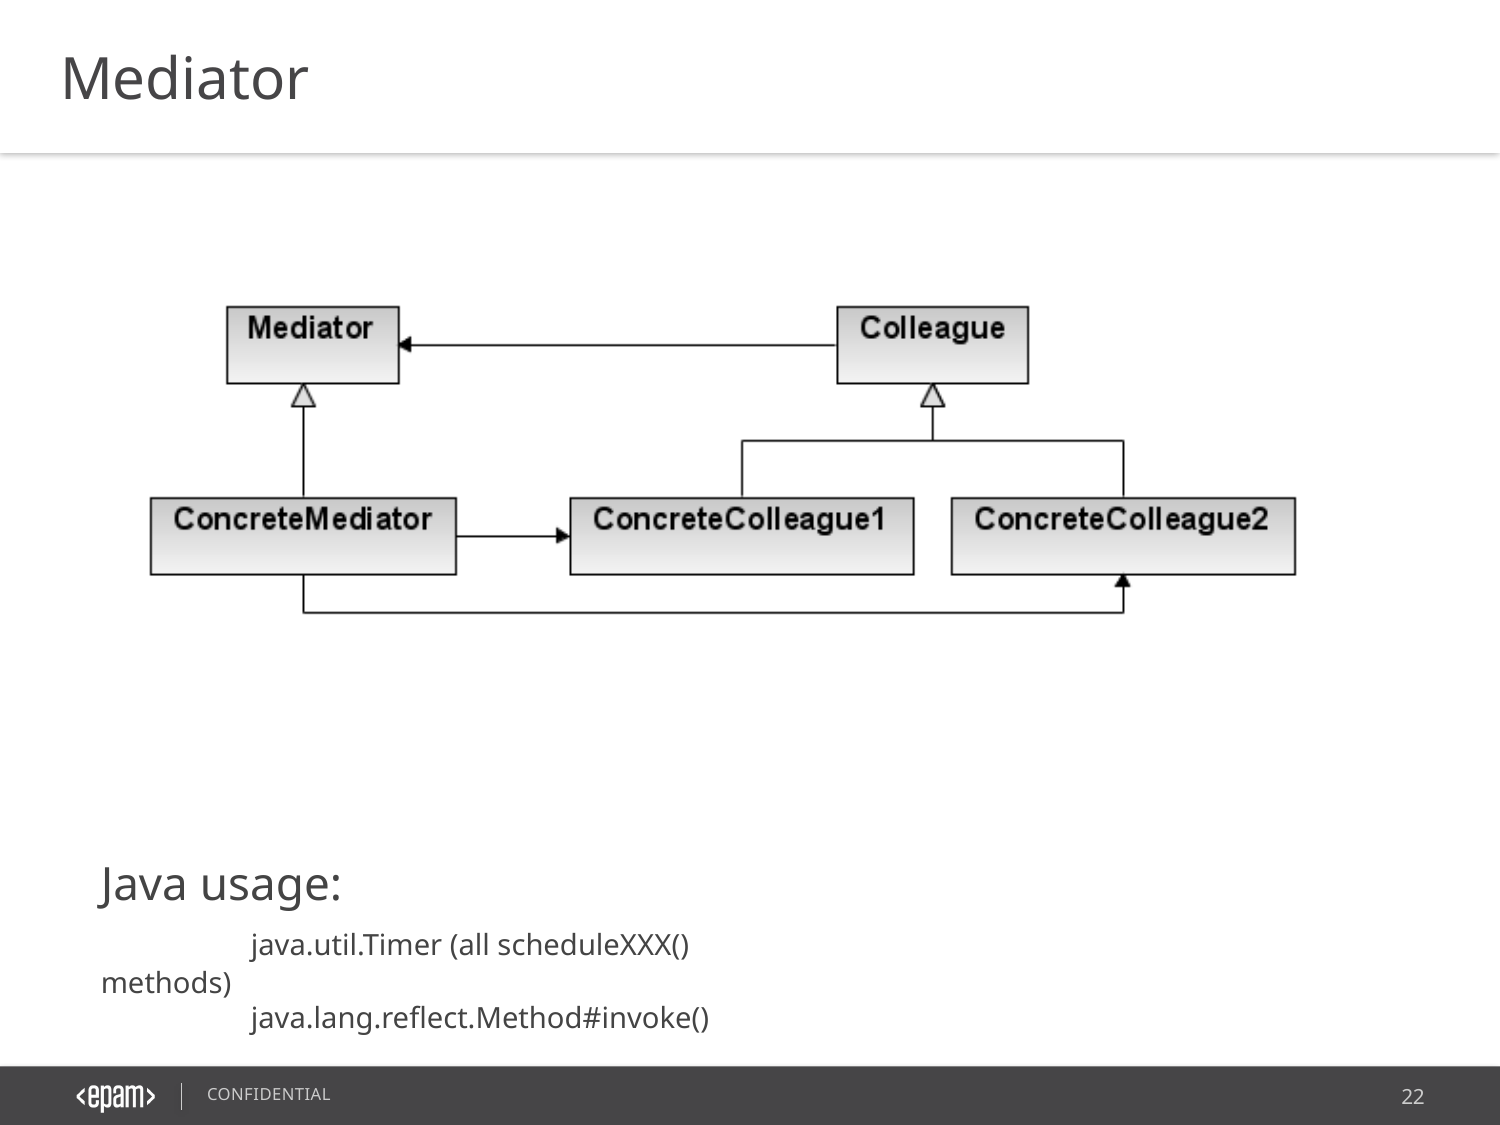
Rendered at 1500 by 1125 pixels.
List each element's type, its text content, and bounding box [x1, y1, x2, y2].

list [118, 274, 1327, 641]
picture [76, 1085, 155, 1113]
list Mediator [0, 0, 1500, 153]
text_box Java usage: java.util.Timer (all scheduleXXX() methods) java.lang.reflect.Method#invoke() [39, 847, 790, 1042]
